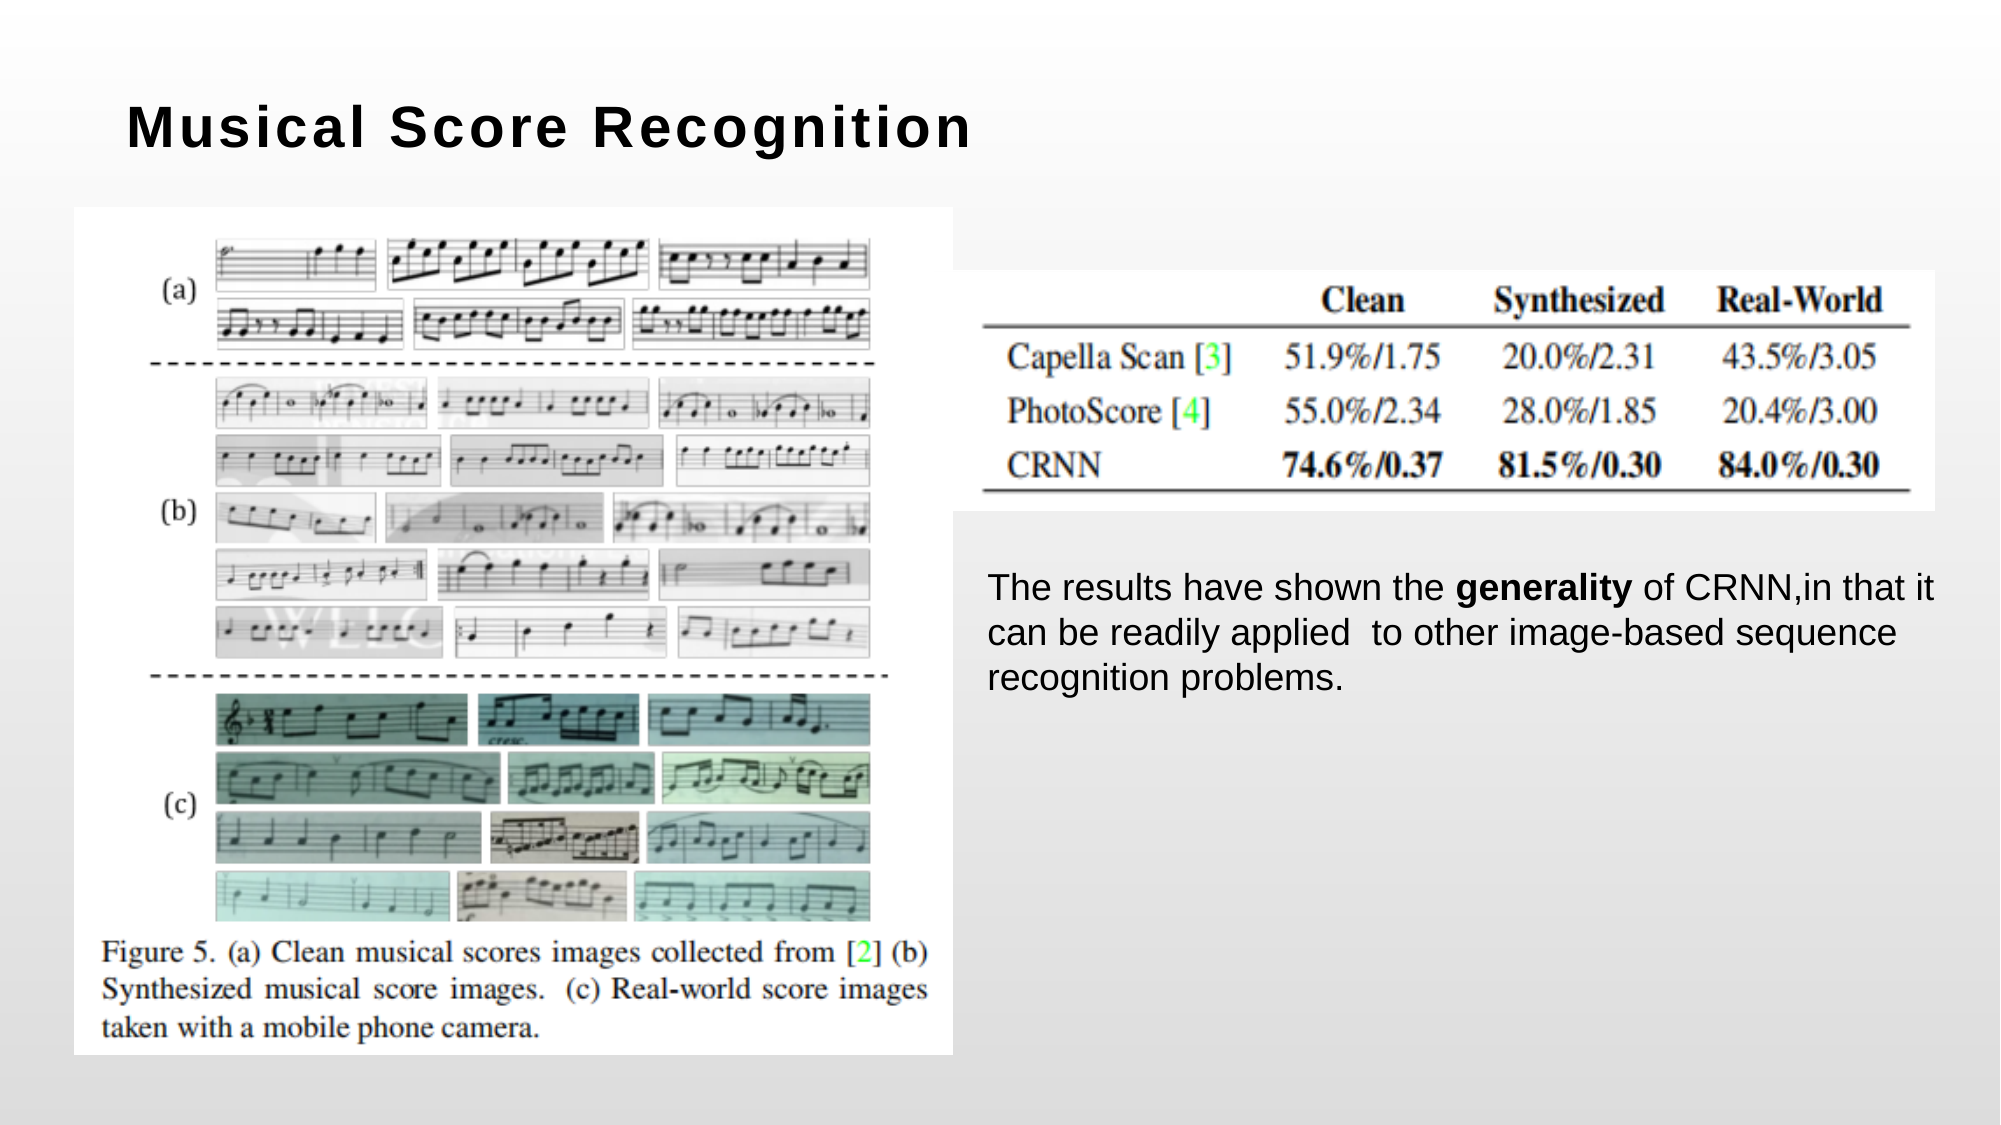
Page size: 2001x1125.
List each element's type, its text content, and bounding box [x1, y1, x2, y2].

picture [934, 270, 1935, 511]
text_box The results have shown the generality of CRNN,in that it can be readily applied to other image-based sequence recognition problems. [972, 555, 1973, 706]
title Musical Score Recognition [109, 70, 1891, 178]
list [74, 207, 953, 1055]
